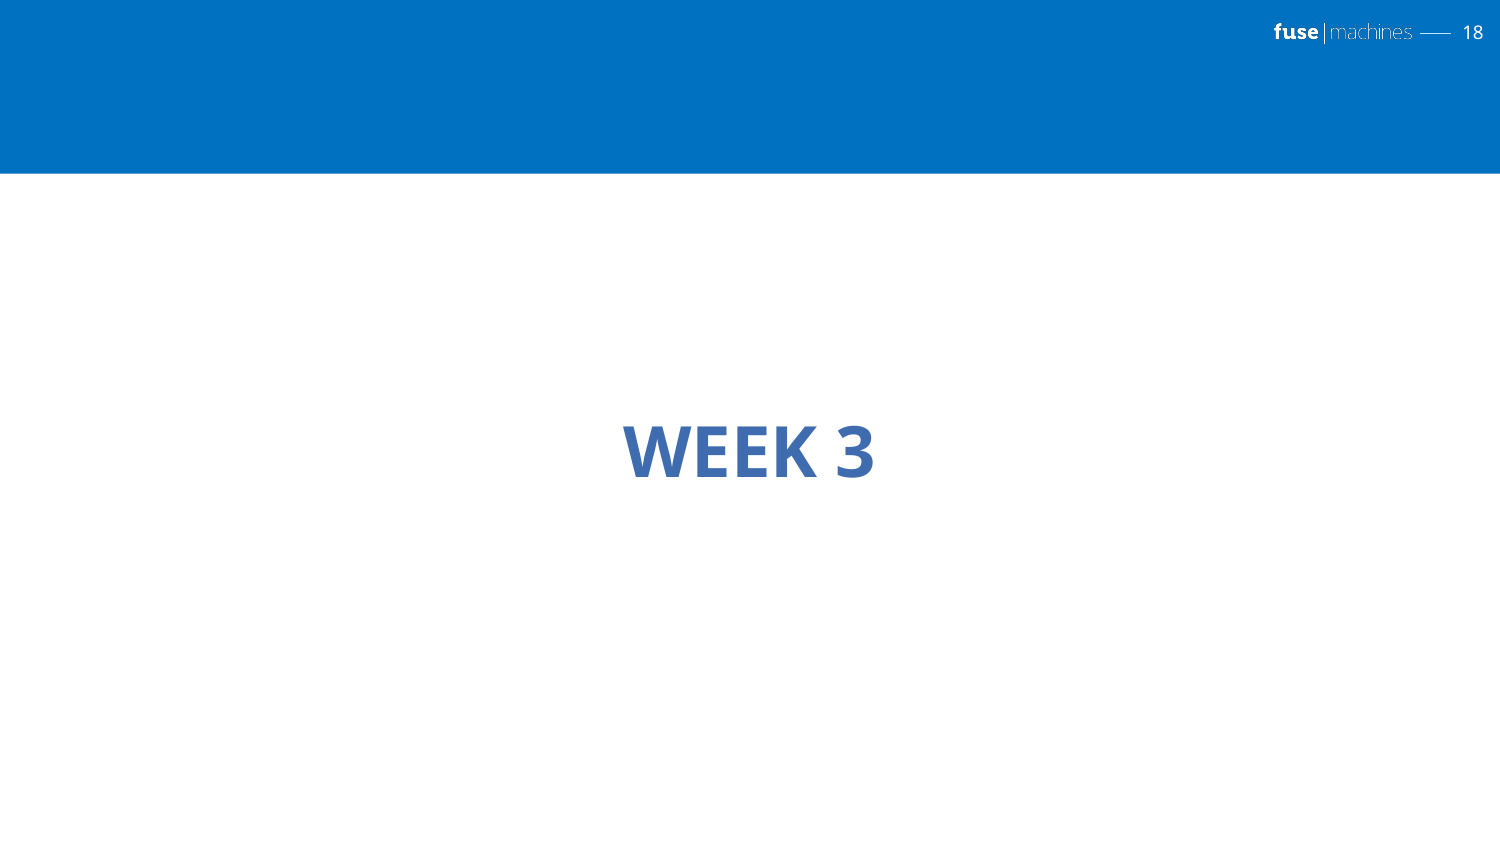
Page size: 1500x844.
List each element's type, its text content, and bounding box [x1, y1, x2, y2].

picture [1274, 23, 1412, 44]
list WEEK 3 [75, 395, 1425, 522]
